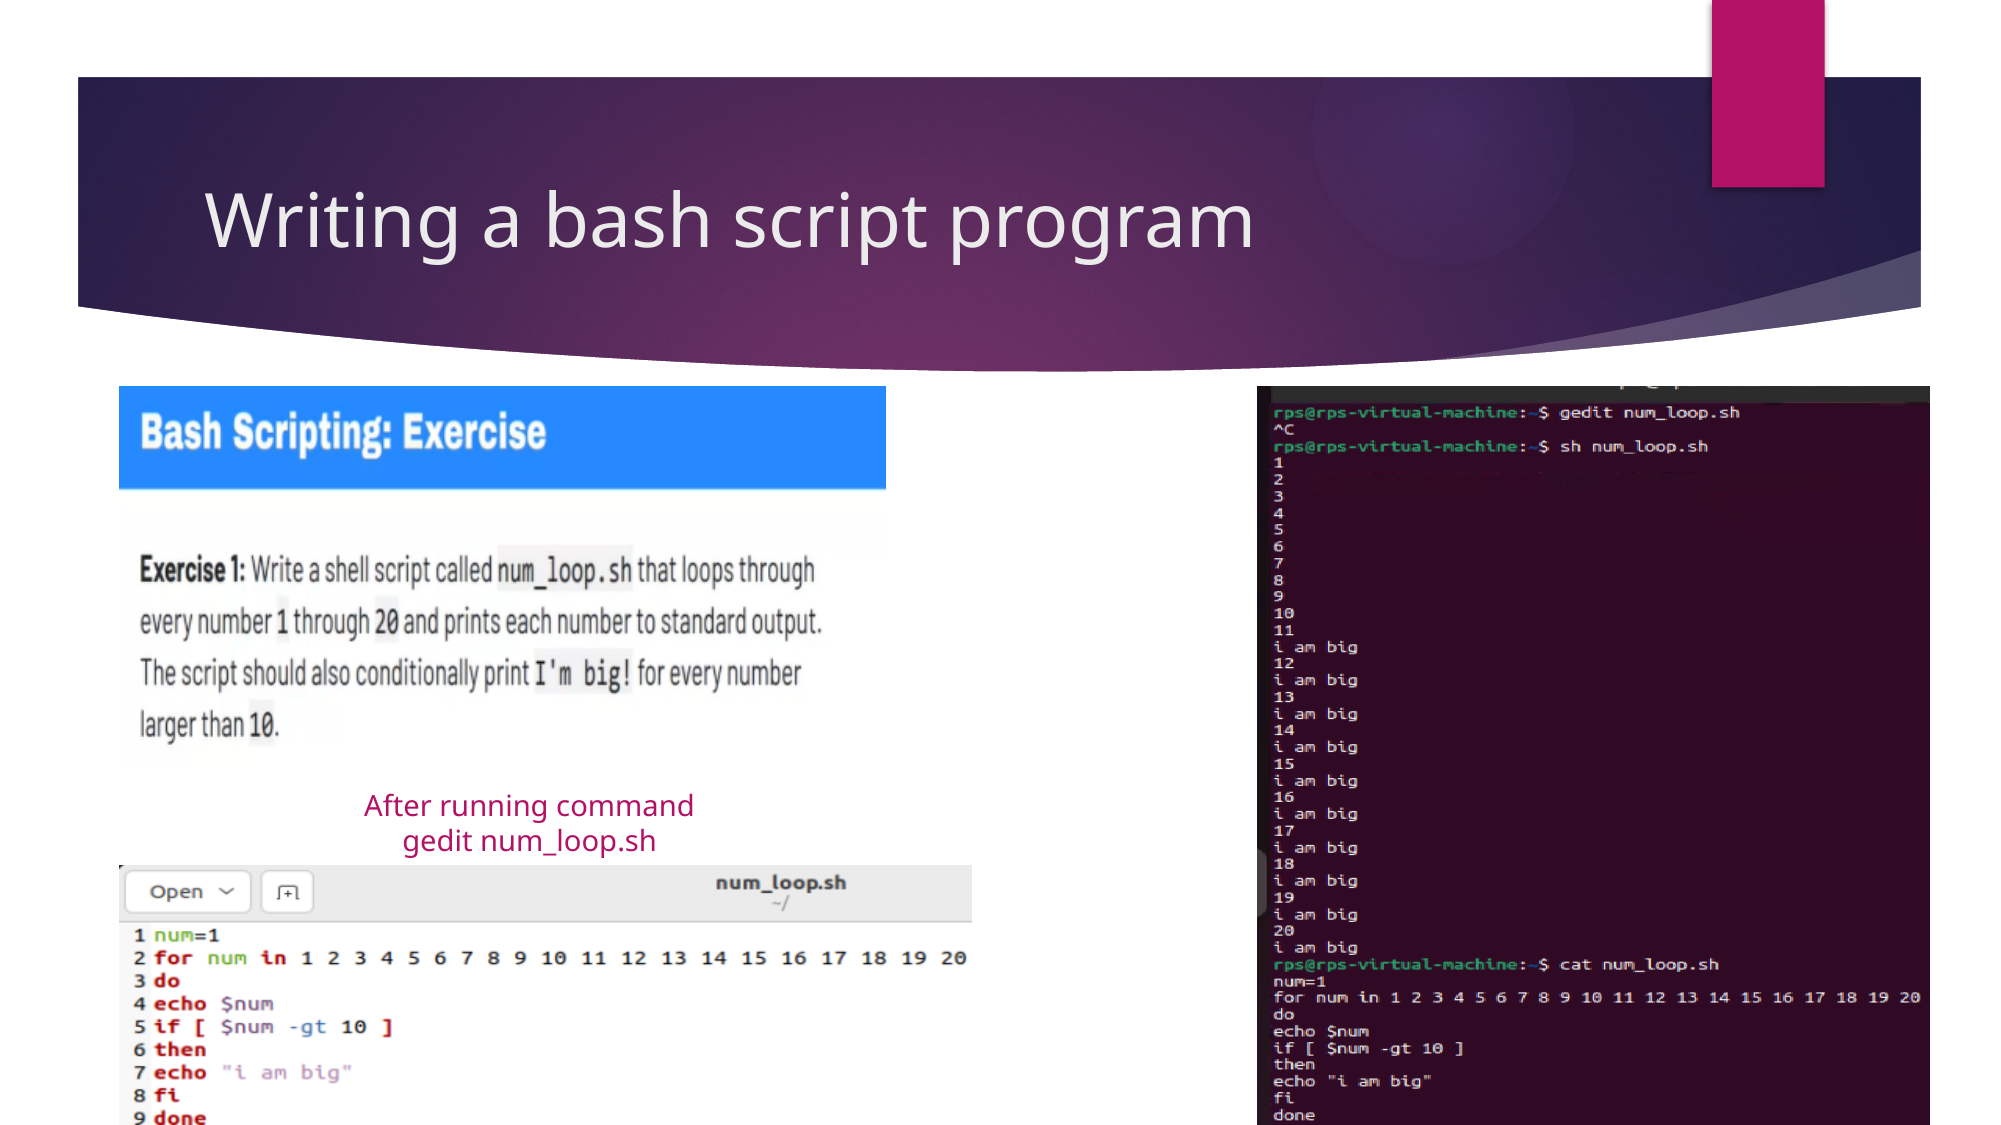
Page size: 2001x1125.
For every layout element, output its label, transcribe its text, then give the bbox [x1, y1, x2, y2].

title Writing a bash script program [189, 159, 1627, 276]
picture [1257, 386, 1931, 1125]
picture [119, 865, 972, 1125]
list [119, 386, 886, 767]
text_box After running command gedit num_loop.sh [349, 779, 711, 863]
